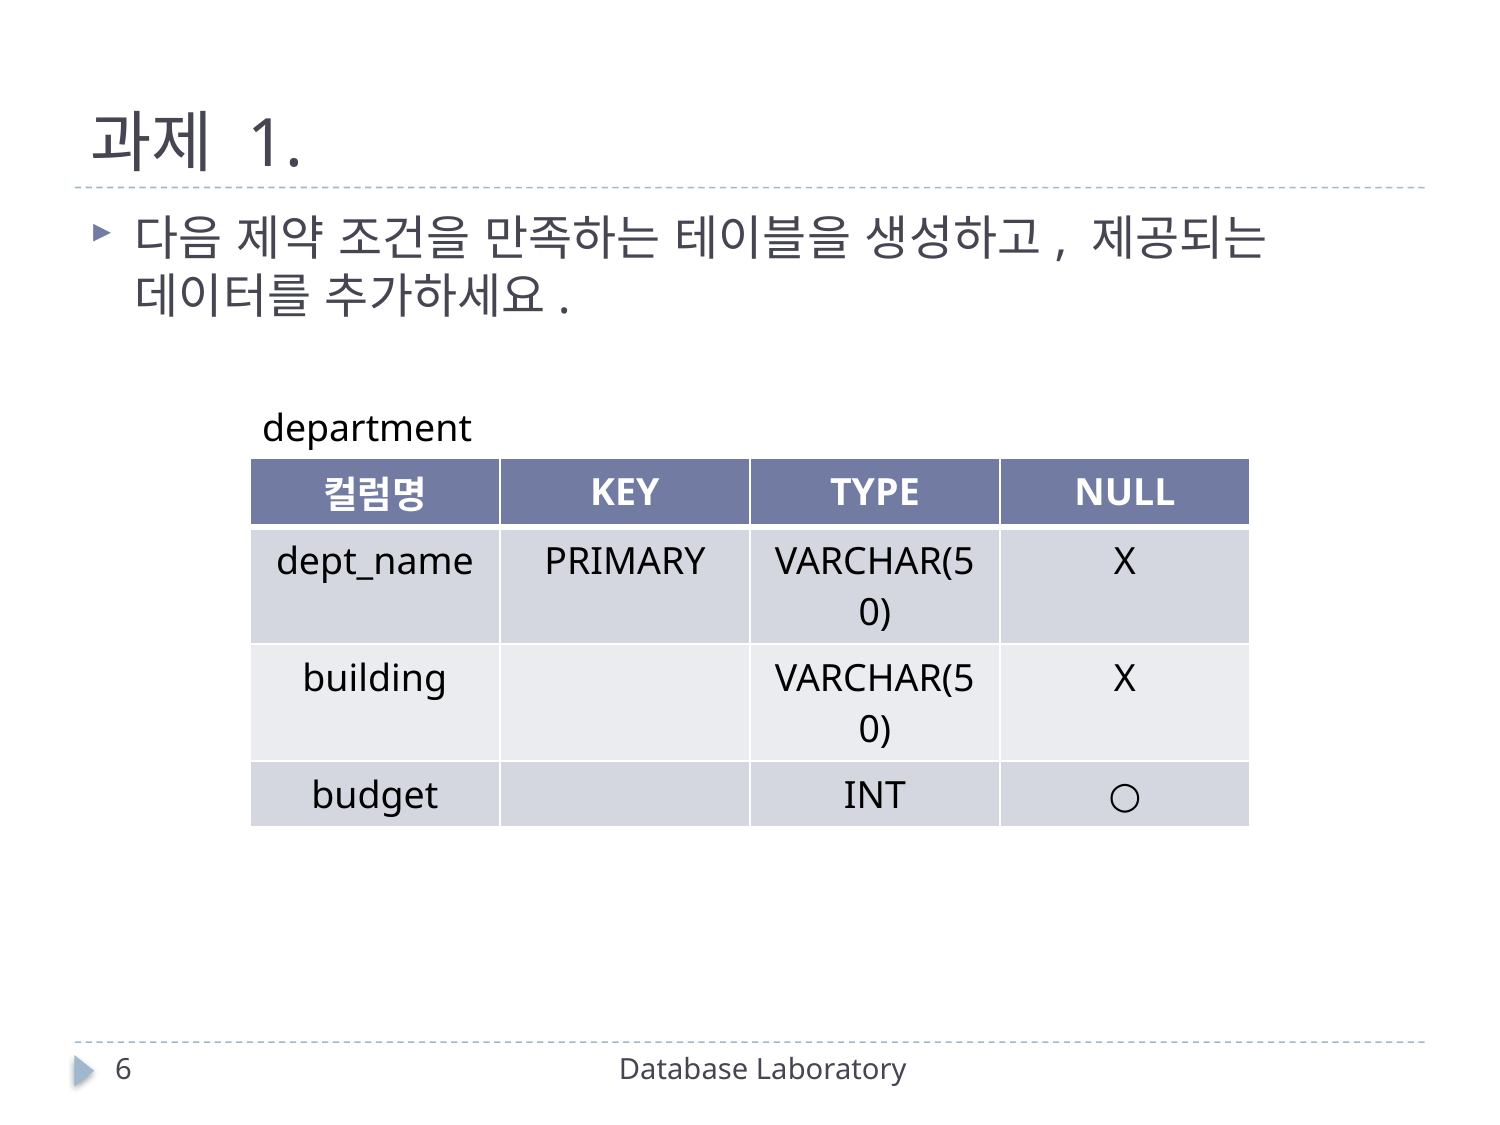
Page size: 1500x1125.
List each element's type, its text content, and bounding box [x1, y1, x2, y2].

table_cell VARCHAR(50) [751, 530, 999, 643]
table_cell dept_name [251, 530, 499, 643]
table_cell [501, 645, 749, 760]
table_cell X [1001, 530, 1249, 643]
table_cell building [251, 645, 499, 760]
footer Database Laboratory [475, 1042, 1051, 1103]
text_box department [247, 397, 488, 457]
table_header 컬럼명 [251, 459, 499, 524]
title 과제 1. [74, 24, 1426, 188]
list 다음 제약 조건을 만족하는 테이블을 생성하고, 제공되는 데이터를 추가하세요. [74, 199, 1426, 1011]
slide_number 6 [100, 1042, 426, 1103]
table_header KEY [501, 459, 749, 524]
table_header TYPE [751, 459, 999, 524]
table_cell ○ [1001, 762, 1249, 826]
table_cell X [1001, 645, 1249, 760]
table_cell [501, 762, 749, 826]
table_cell INT [751, 762, 999, 826]
table_cell budget [251, 762, 499, 826]
table_cell VARCHAR(50) [751, 645, 999, 760]
table_cell PRIMARY [501, 530, 749, 643]
table_header NULL [1001, 459, 1249, 524]
